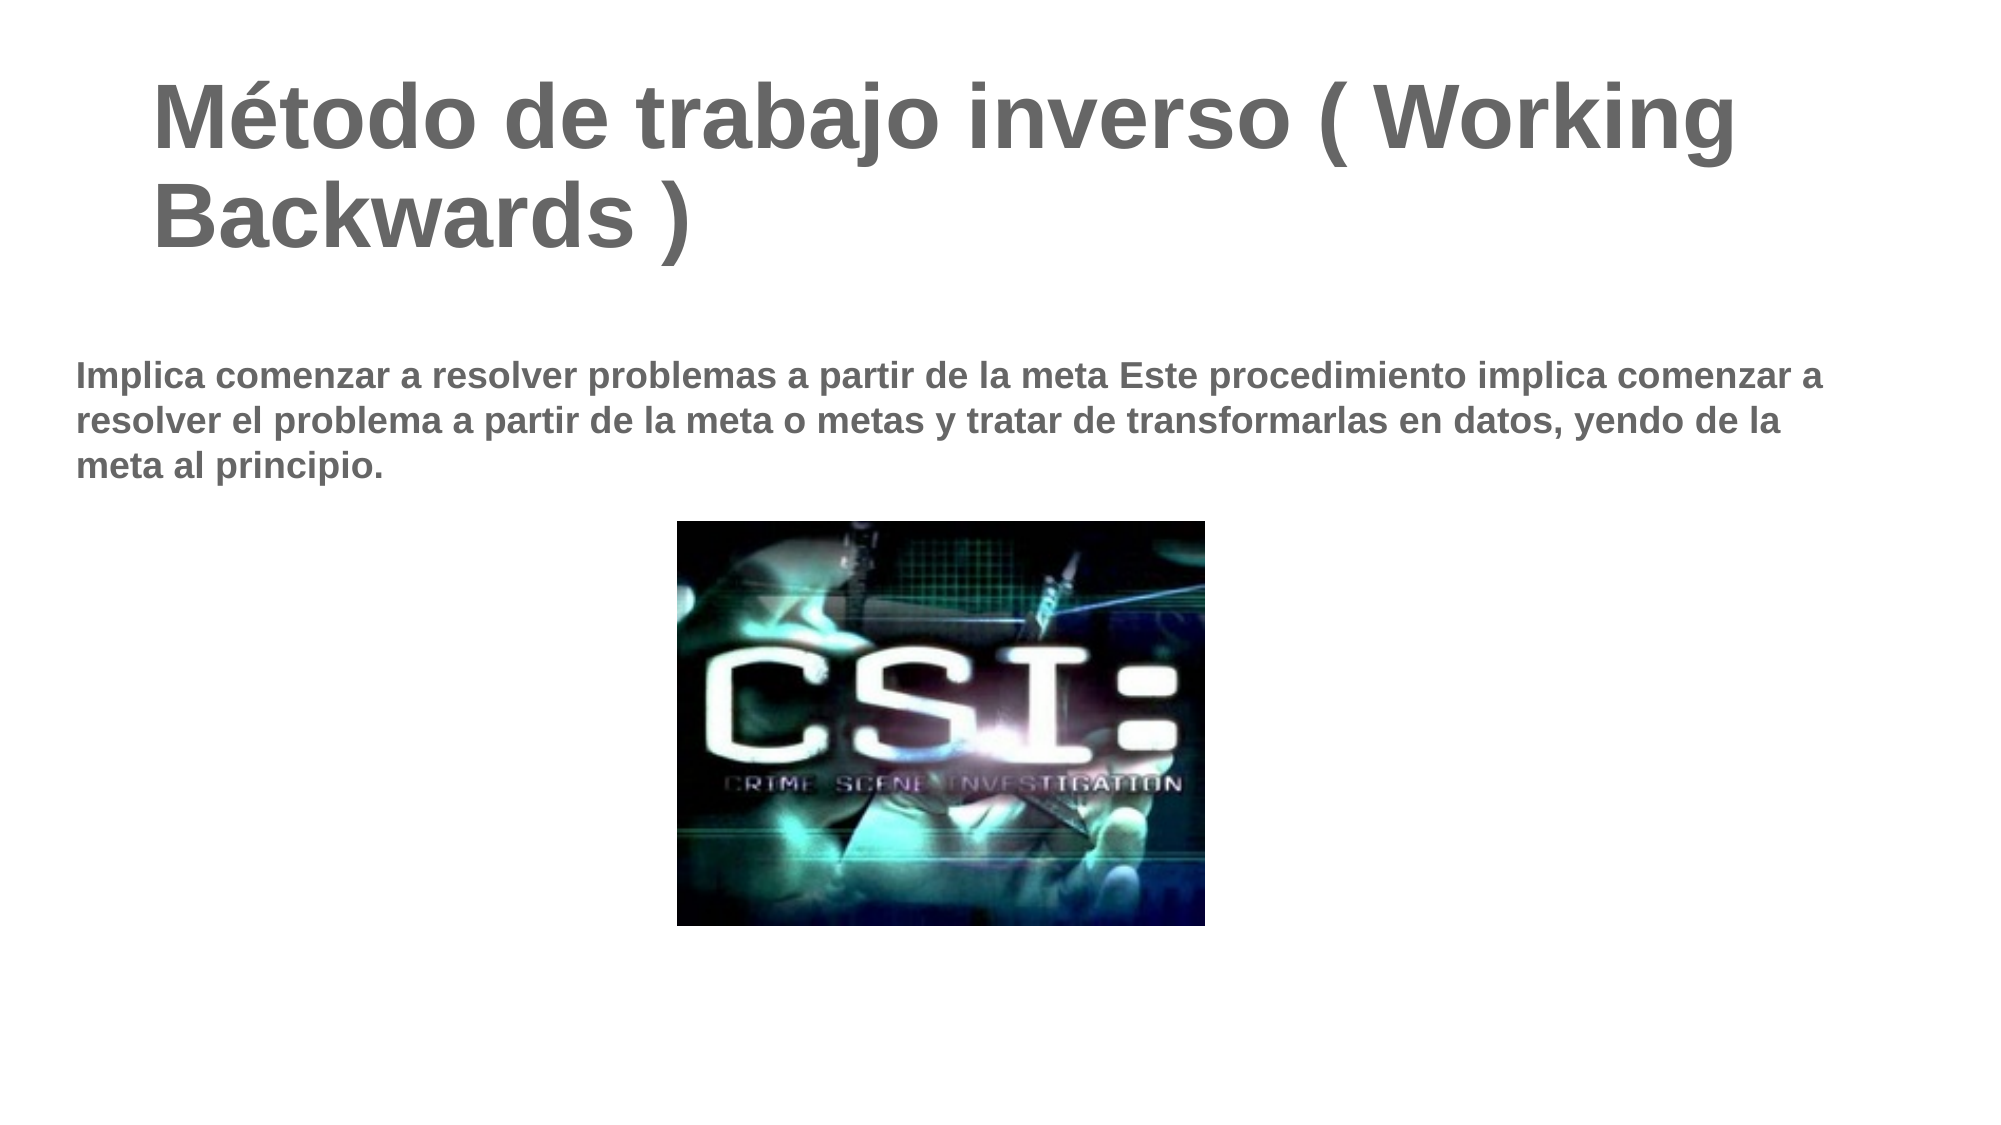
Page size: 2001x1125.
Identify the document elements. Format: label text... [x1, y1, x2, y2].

text_box Implica comenzar a resolver problemas a partir de la meta Este procedimiento implica comenzar a resolver el problema a partir de la meta o metas y tratar de transformarlas en datos, yendo de la meta al principio. [61, 343, 1891, 493]
title Método de trabajo inverso ( Working Backwards ) [137, 59, 1863, 278]
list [677, 521, 1205, 927]
